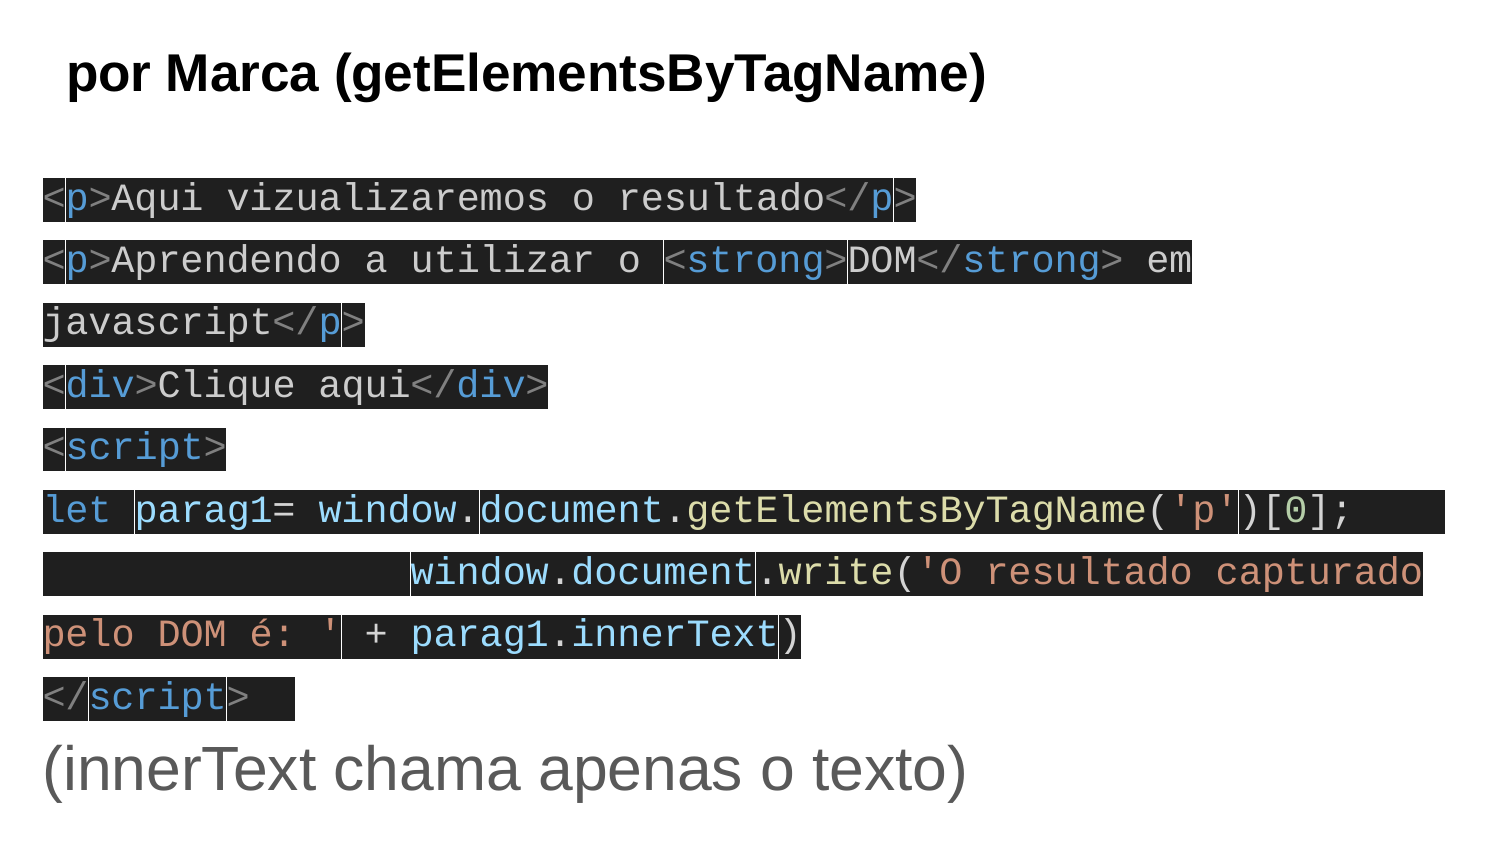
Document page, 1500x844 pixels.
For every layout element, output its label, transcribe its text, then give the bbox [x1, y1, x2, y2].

title por Marca (getElementsByTagName) [51, 23, 1449, 117]
list <p>Aqui vizualizaremos o resultado</p> <p>Aprendendo a utilizar o <strong>DOM</strong> em javascript</p> <div>Clique aqui</div> <script> let parag1= window.document.getElementsByTagName('p')[0]; window.document.write('O resultado capturado pelo DOM é: ' + parag1.innerText) </script> (innerText chama apenas o texto) [27, 140, 1472, 812]
